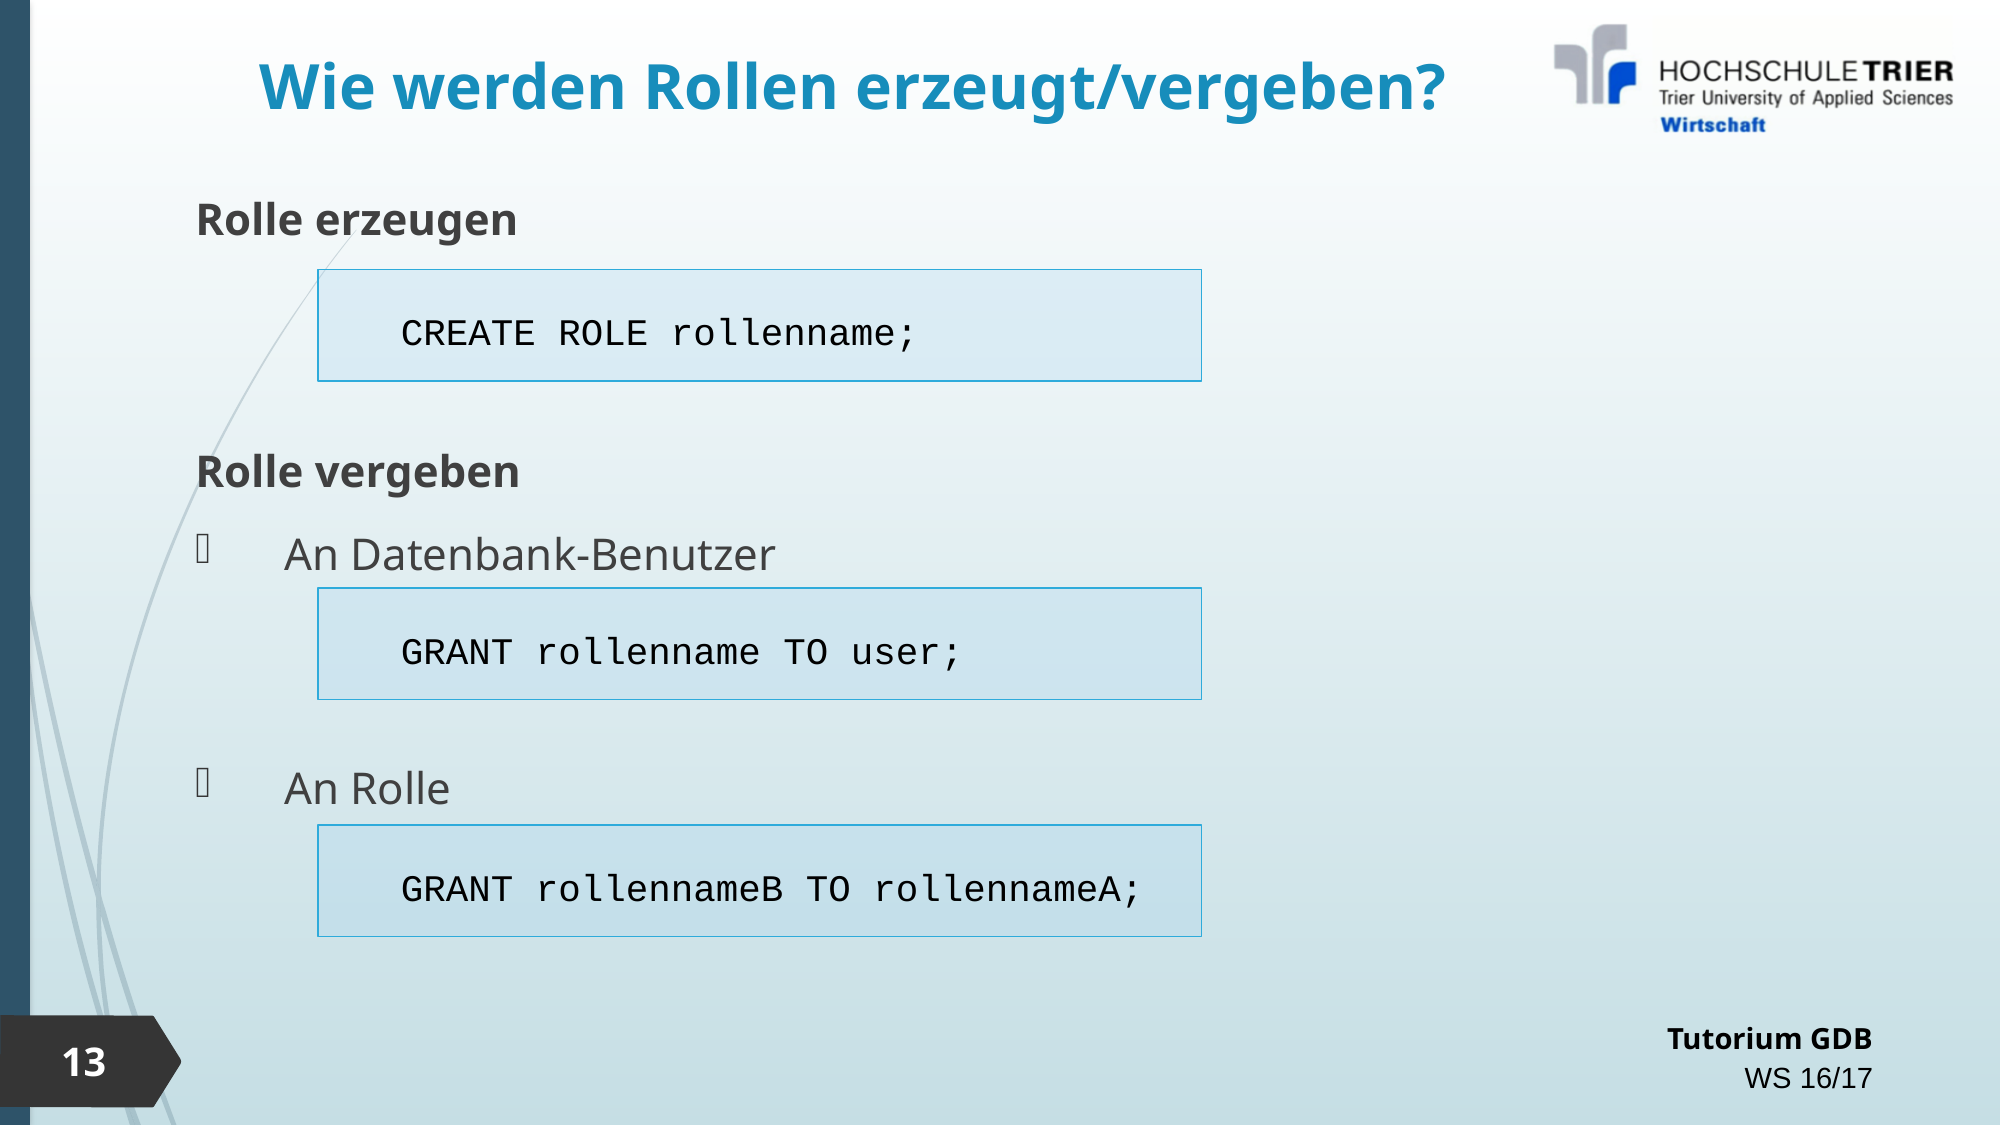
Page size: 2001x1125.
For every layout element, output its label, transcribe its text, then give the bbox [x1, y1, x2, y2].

list Rolle erzeugen Rolle vergeben An Datenbank-Benutzer An Rolle [180, 173, 1888, 970]
text_box GRANT rollenname TO user; [317, 587, 1202, 700]
text_box GRANT rollennameB TO rollennameA; [317, 824, 1202, 937]
picture [1548, 13, 1966, 141]
text_box CREATE ROLE rollenname; [317, 269, 1202, 382]
title Wie werden Rollen erzeugt/vergeben? [180, 39, 1526, 161]
